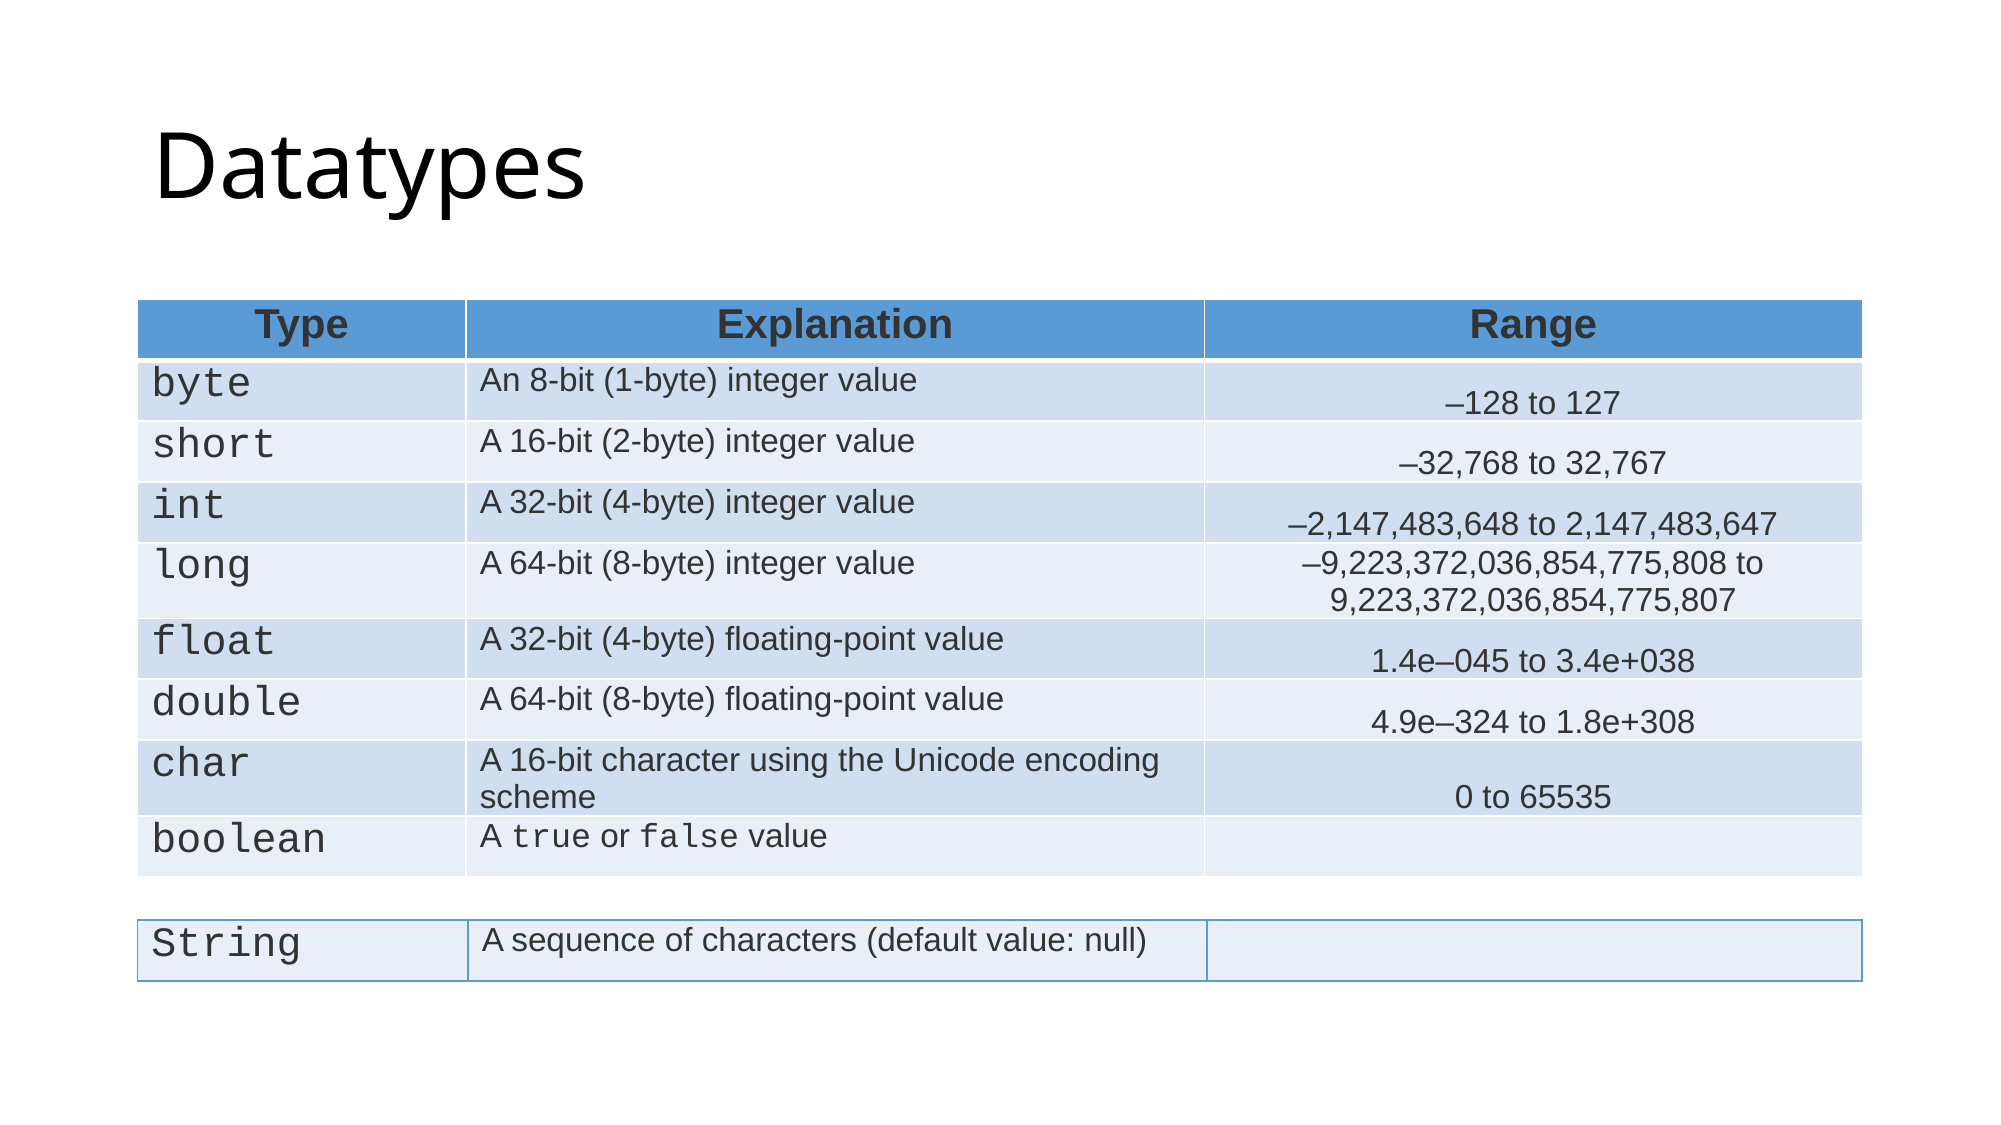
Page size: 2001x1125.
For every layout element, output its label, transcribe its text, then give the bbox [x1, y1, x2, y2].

title Datatypes [137, 59, 1863, 278]
table_cell A 32-bit (4-byte) integer value [467, 483, 1204, 542]
table_cell A 16-bit (2-byte) integer value [467, 422, 1204, 481]
table_header String [138, 921, 467, 980]
table_cell –128 to 127 [1205, 363, 1862, 420]
table_cell double [138, 680, 465, 739]
table_cell boolean [138, 817, 465, 876]
table_cell A true or false value [467, 817, 1204, 876]
table_cell char [138, 741, 465, 815]
table_cell int [138, 483, 465, 542]
table_cell 0 to 65535 [1205, 741, 1862, 815]
table_header Range [1205, 300, 1862, 358]
table_cell [1205, 817, 1862, 876]
table_cell A 64-bit (8-byte) floating-point value [467, 680, 1204, 739]
table_cell 1.4e–045 to 3.4e+038 [1205, 619, 1862, 678]
table_header [1208, 921, 1861, 980]
table_cell byte [138, 363, 465, 420]
table_cell –2,147,483,648 to 2,147,483,647 [1205, 483, 1862, 542]
table_header Explanation [467, 300, 1204, 358]
table_header A sequence of characters (default value: null) [469, 921, 1206, 980]
table_header Type [138, 300, 465, 358]
table_cell long [138, 544, 465, 618]
table_cell A 16-bit character using the Unicode encoding scheme [467, 741, 1204, 815]
table_cell A 64-bit (8-byte) integer value [467, 544, 1204, 618]
table_cell 4.9e–324 to 1.8e+308 [1205, 680, 1862, 739]
table_cell An 8-bit (1-byte) integer value [467, 363, 1204, 420]
table_cell float [138, 619, 465, 678]
table_cell A 32-bit (4-byte) floating-point value [467, 619, 1204, 678]
table_cell –9,223,372,036,854,775,808 to 9,223,372,036,854,775,807 [1205, 544, 1862, 618]
table_cell –32,768 to 32,767 [1205, 422, 1862, 481]
table_cell short [138, 422, 465, 481]
